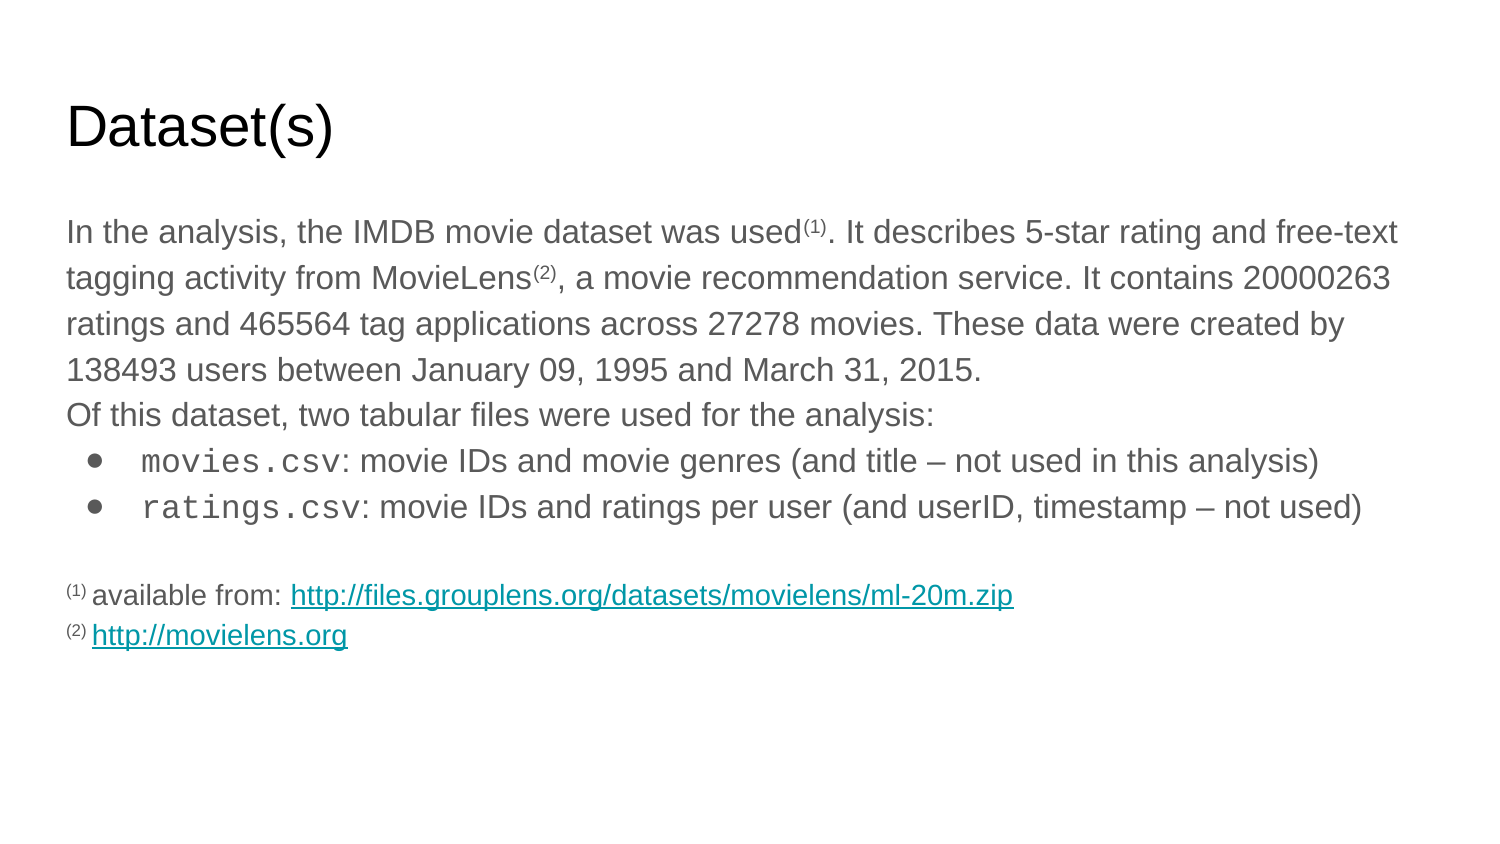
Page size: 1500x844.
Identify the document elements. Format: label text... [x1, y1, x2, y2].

title Dataset(s) [51, 72, 1449, 167]
list In the analysis, the IMDB movie dataset was used(1). It describes 5-star rating and free-text tagging activity from MovieLens(2), a movie recommendation service. It contains 20000263 ratings and 465564 tag applications across 27278 movies. These data were created by 138493 users between January 09, 1995 and March 31, 2015. Of this dataset, two tabular files were used for the analysis: movies.csv: movie IDs and movie genres (and title – not used in this analysis) ratings.csv: movie IDs and ratings per user (and userID, timestamp – not used) (1) available from: http://files.grouplens.org/datasets/movielens/ml-20m.zip (2) http://movielens.org [51, 189, 1449, 787]
